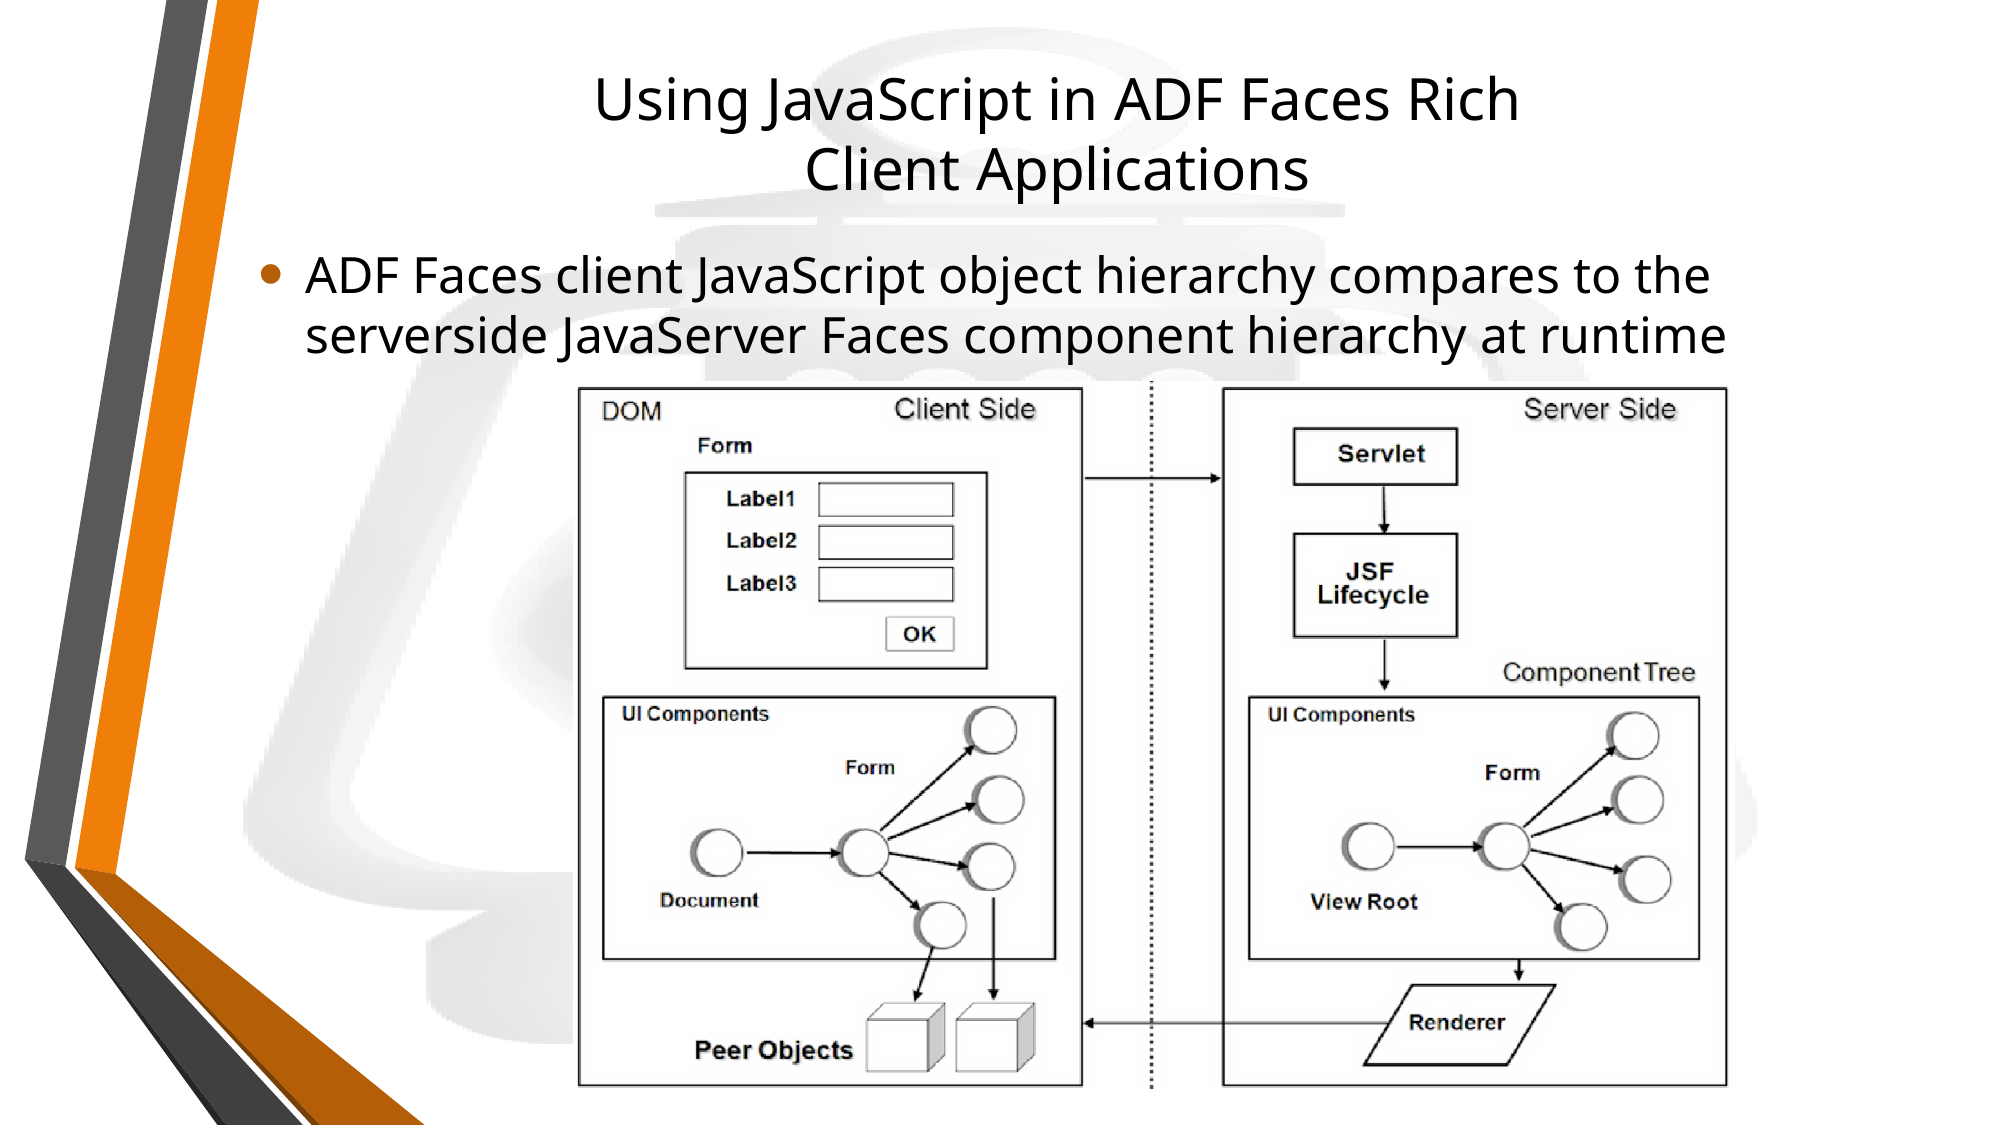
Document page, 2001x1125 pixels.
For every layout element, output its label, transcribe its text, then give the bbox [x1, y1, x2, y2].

picture [571, 379, 1735, 1089]
title Using JavaScript in ADF Faces Rich Client Applications [243, 54, 1887, 210]
list ADF Faces client JavaScript object hierarchy compares to the serverside JavaServer Faces component hierarchy at runtime [243, 226, 1887, 381]
